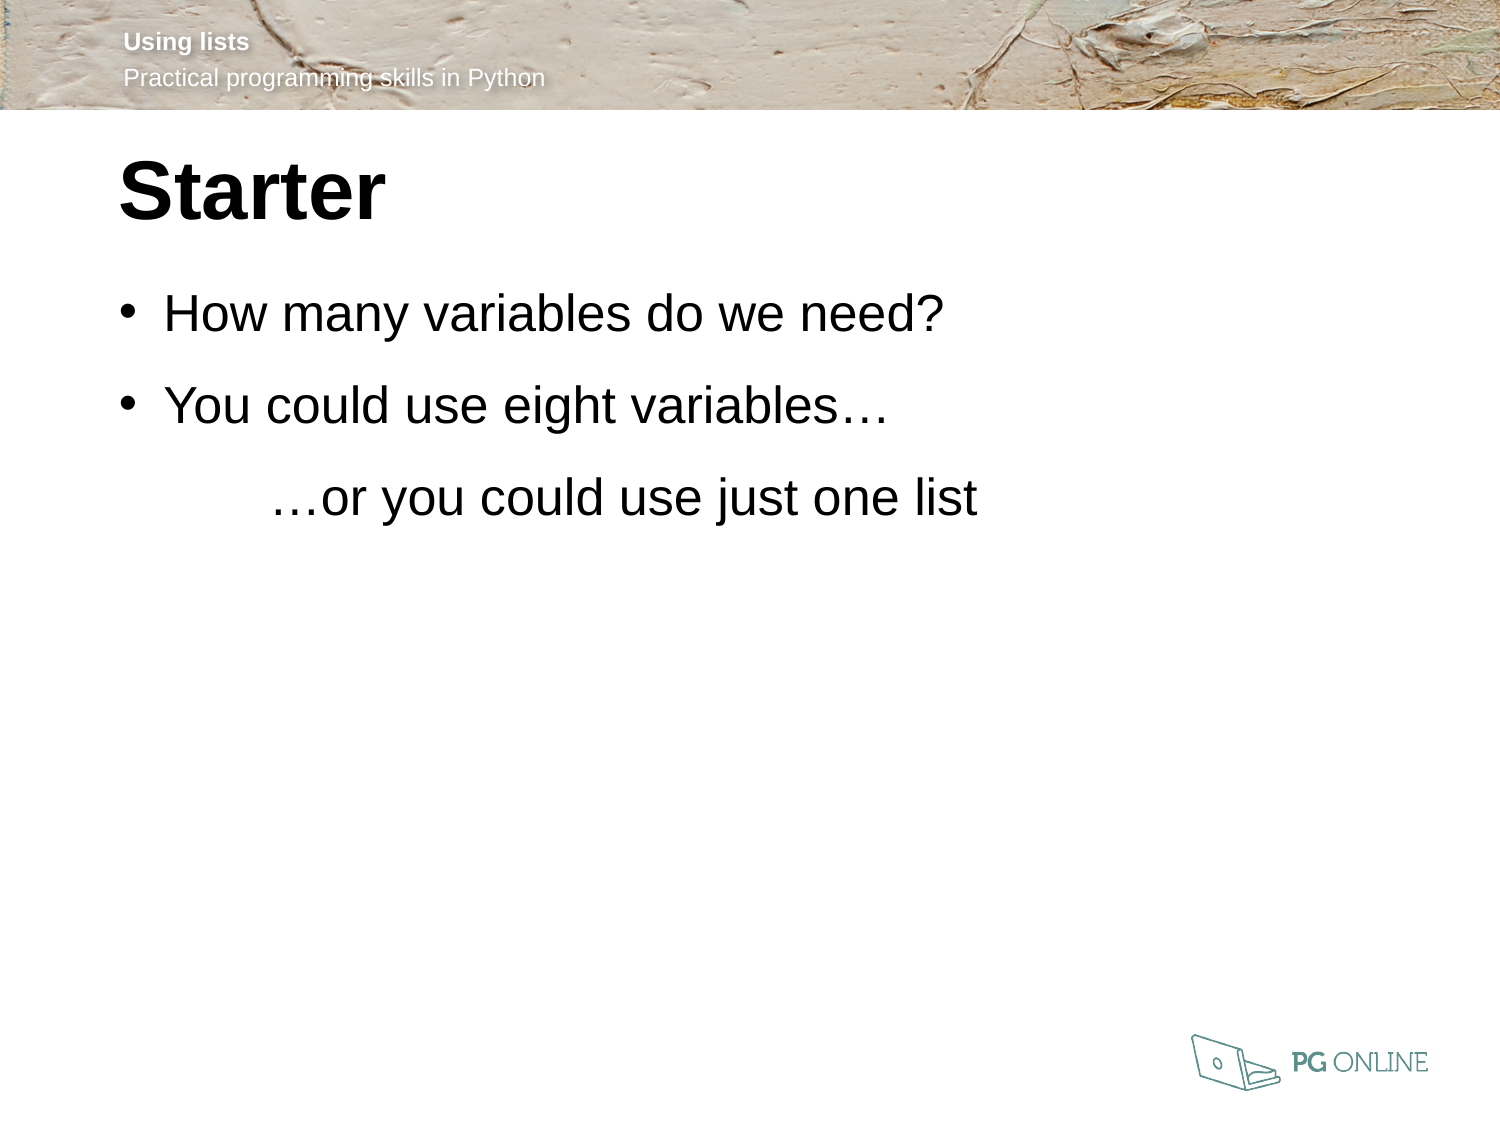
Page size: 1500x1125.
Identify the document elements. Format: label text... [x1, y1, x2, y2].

list How many variables do we need? You could use eight variables… …or you could use just one list [118, 279, 1398, 847]
picture [1191, 1034, 1428, 1091]
picture [0, 0, 1500, 110]
list Starter [118, 148, 1401, 259]
